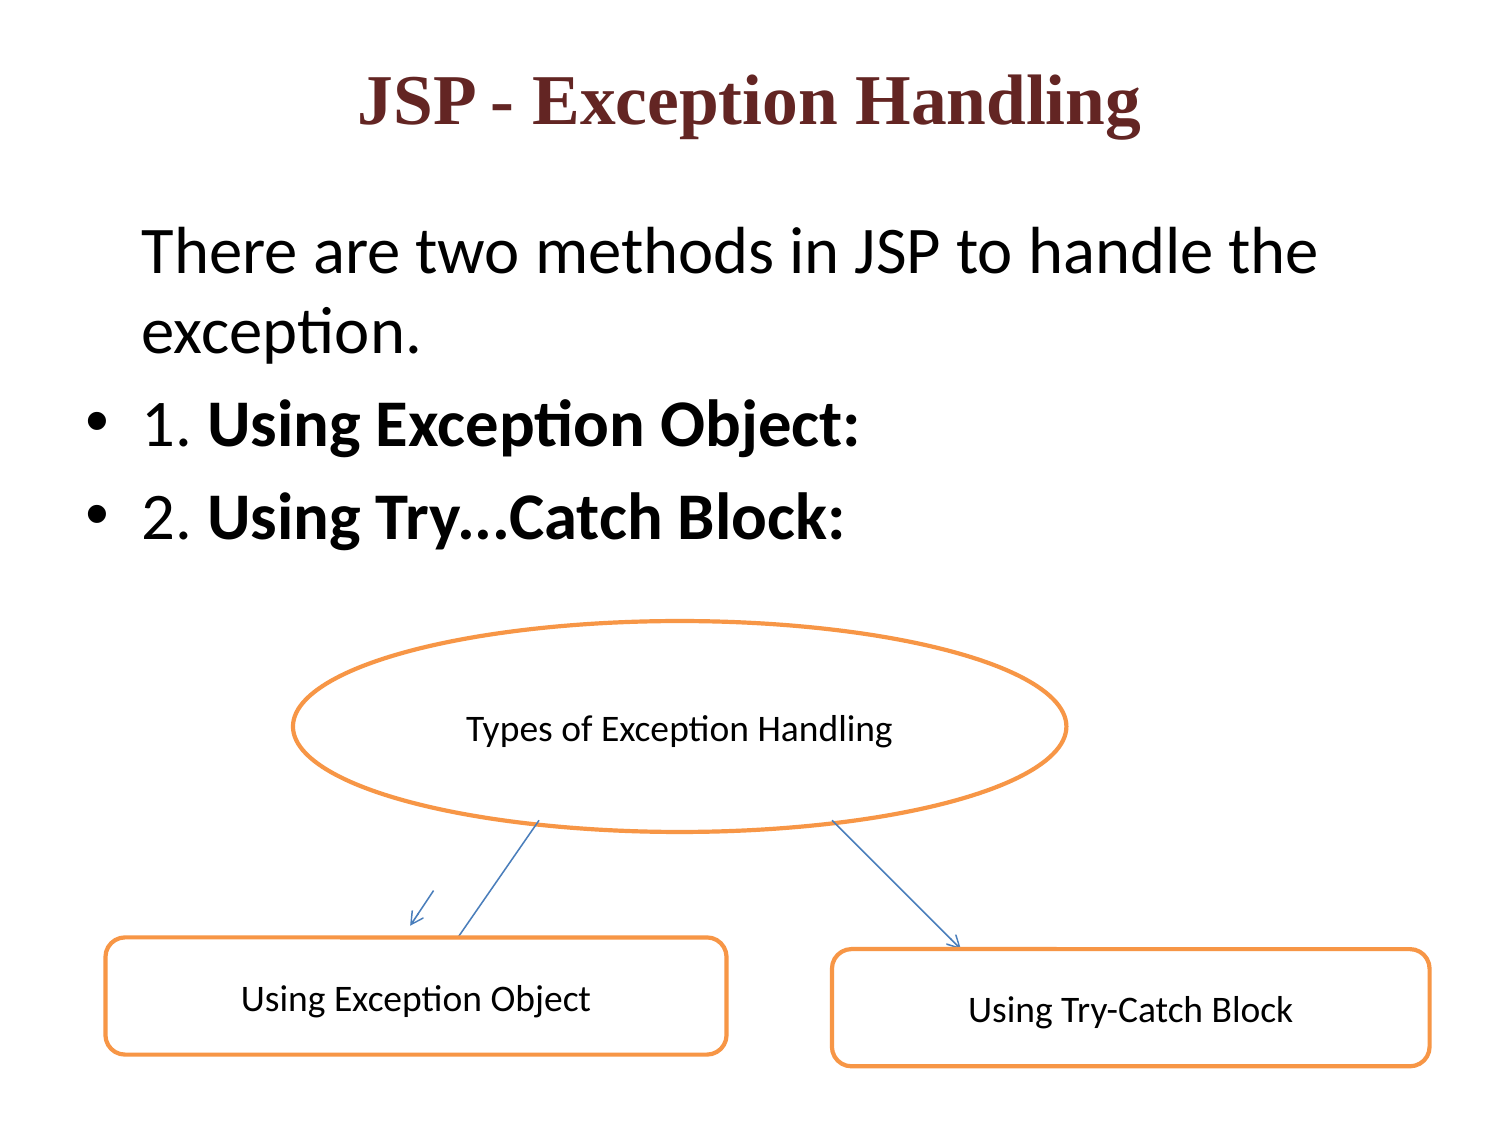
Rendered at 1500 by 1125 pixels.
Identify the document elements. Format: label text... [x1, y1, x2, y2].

list There are two methods in JSP to handle the exception. 1. Using Exception Object: 2. Using Try...Catch Block: [70, 199, 1421, 1067]
text_box Using Try-Catch Block [829, 946, 1432, 1069]
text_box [409, 843, 563, 950]
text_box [831, 820, 962, 950]
title JSP - Exception Handling [75, 45, 1425, 233]
text_box Using Exception Object [103, 935, 729, 1057]
text_box Types of Exception Handling [290, 618, 1069, 835]
